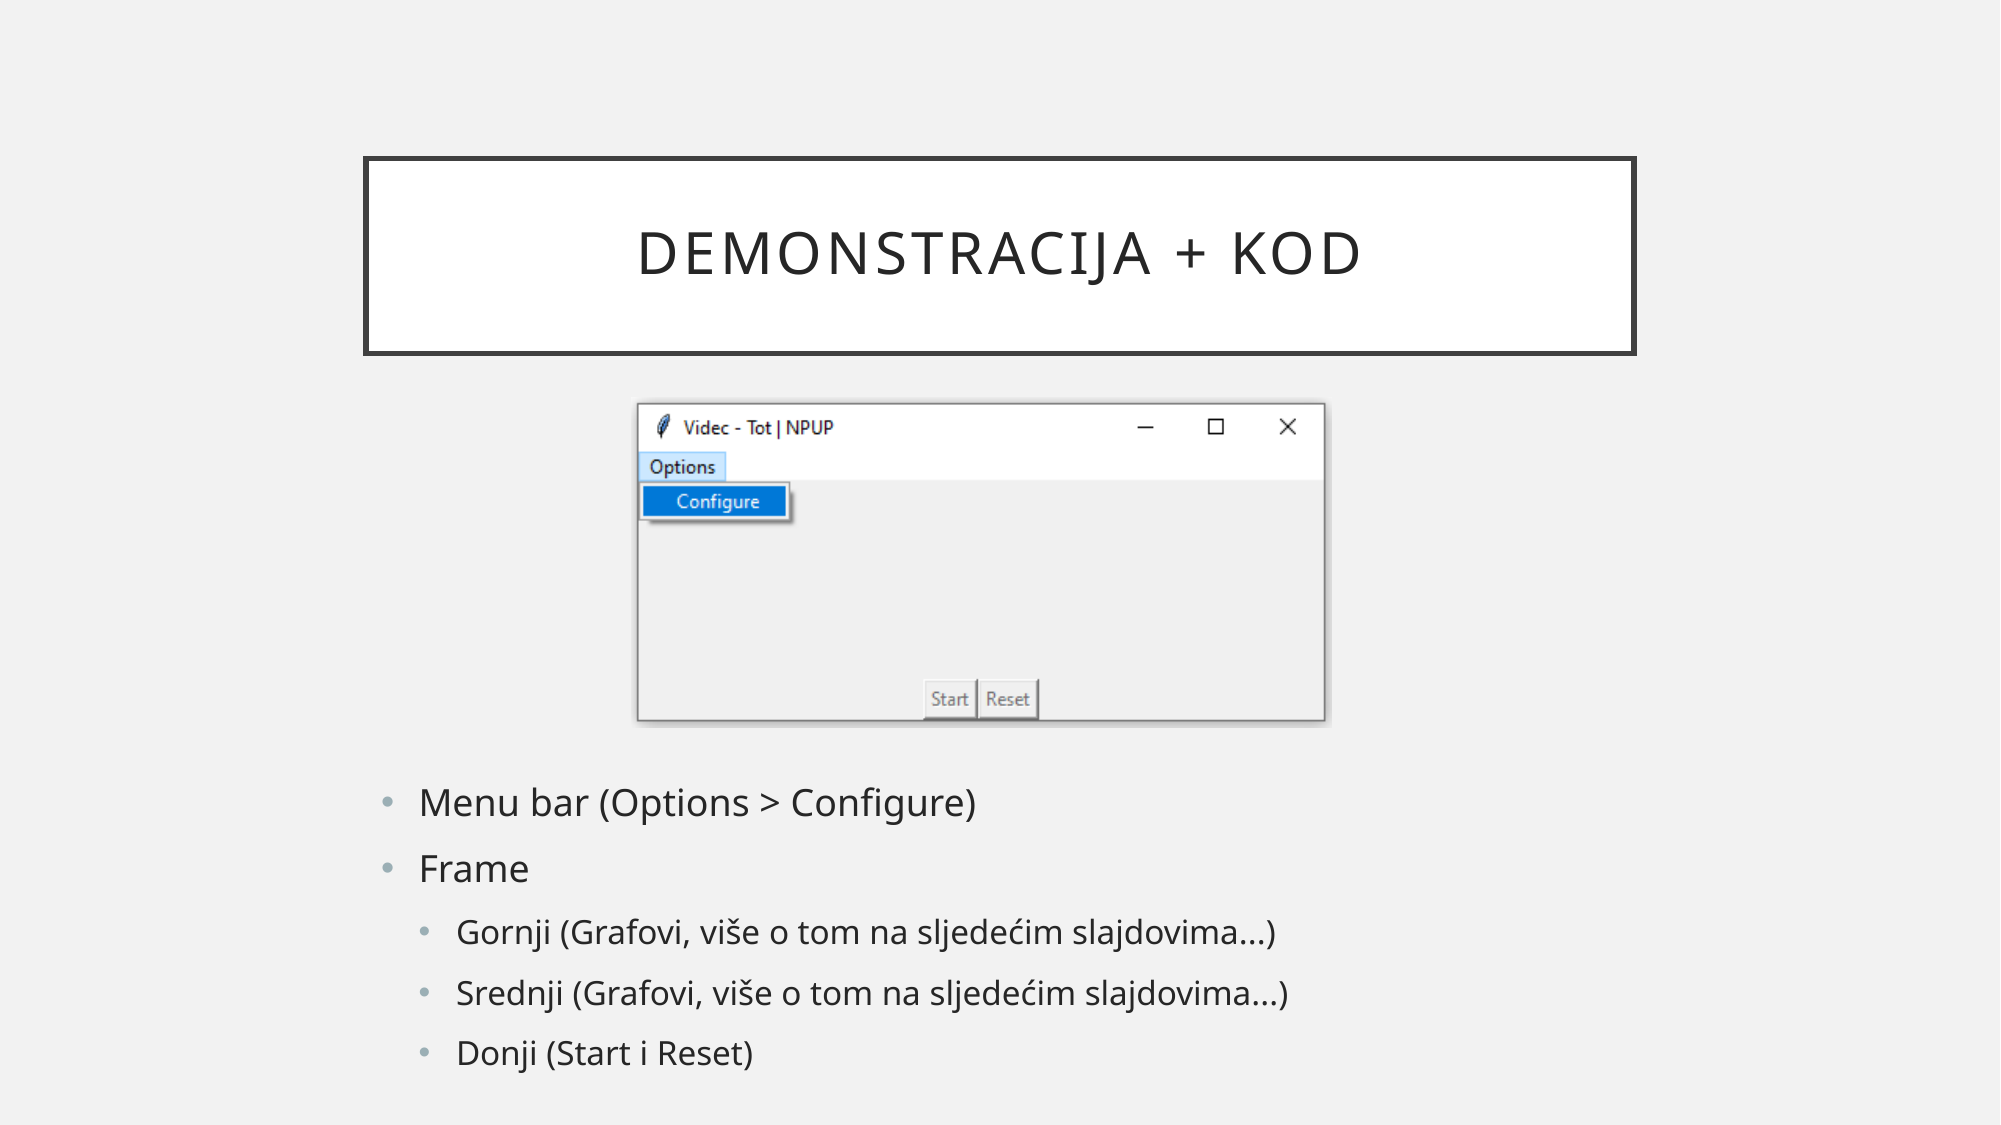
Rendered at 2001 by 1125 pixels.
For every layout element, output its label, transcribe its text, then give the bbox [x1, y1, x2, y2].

list Menu bar (Options > Configure) Frame Gornji (Grafovi, više o tom na sljedećim slajdovima...) Srednji (Grafovi, više o tom na sljedećim slajdovima...) Donji (Start i Reset) [366, 771, 1634, 1125]
title DEMONSTRACIJA + KOD [363, 156, 1637, 356]
picture [631, 397, 1332, 728]
